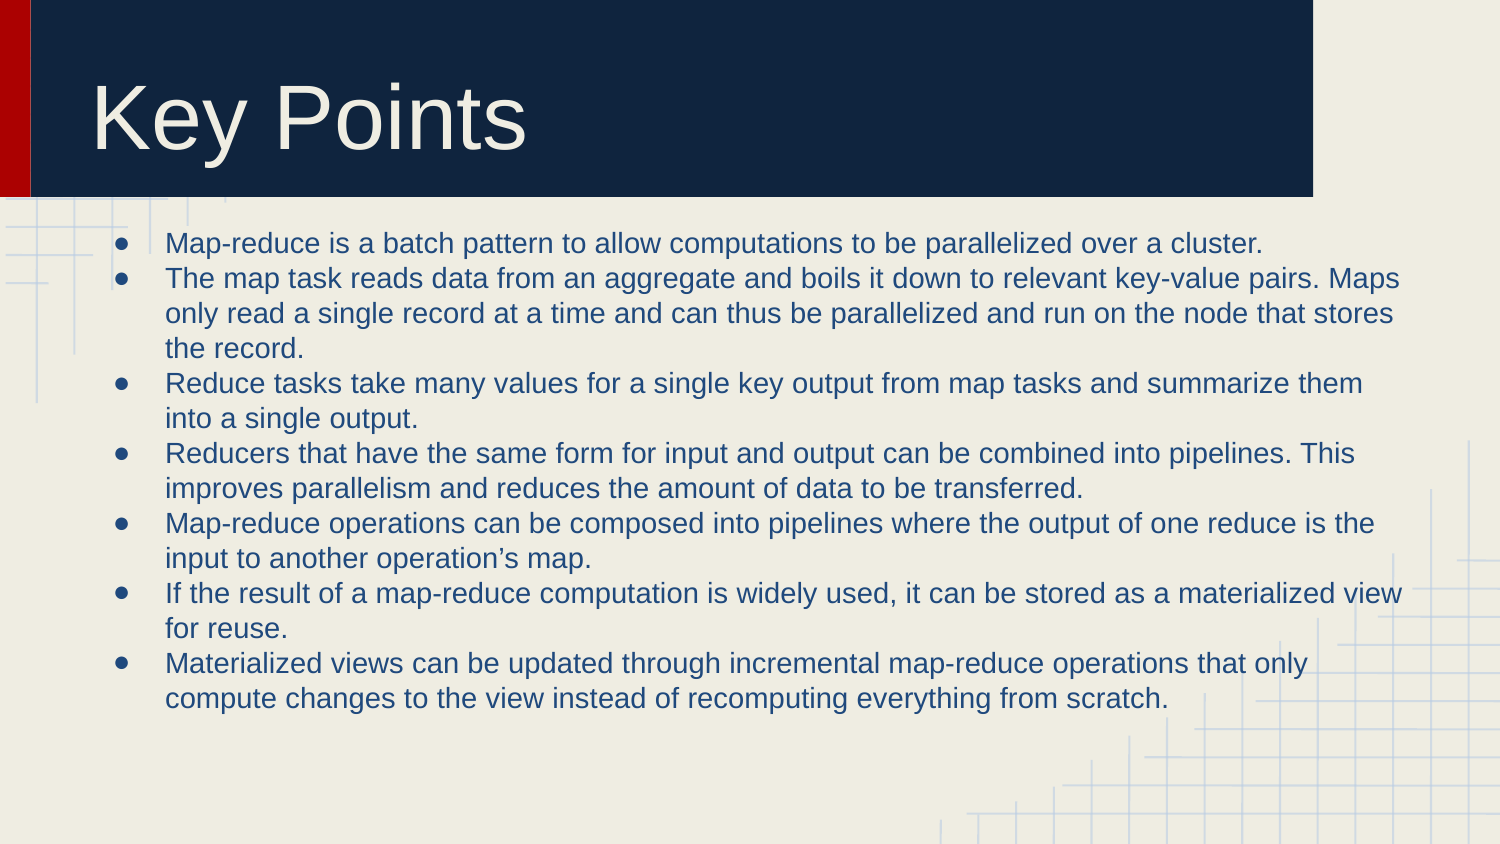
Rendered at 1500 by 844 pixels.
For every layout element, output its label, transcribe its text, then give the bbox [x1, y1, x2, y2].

title Key Points [75, 16, 1276, 183]
list Map-reduce is a batch pattern to allow computations to be parallelized over a cluster. The map task reads data from an aggregate and boils it down to relevant key-value pairs. Maps only read a single record at a time and can thus be parallelized and run on the node that stores the record. Reduce tasks take many values for a single key output from map tasks and summarize them into a single output. Reducers that have the same form for input and output can be combined into pipelines. This improves parallelism and reduces the amount of data to be transferred. Map-reduce operations can be composed into pipelines where the output of one reduce is the input to another operation’s map. If the result of a map-reduce computation is widely used, it can be stored as a materialized view for reuse. Materialized views can be updated through incremental map-reduce operations that only compute changes to the view instead of recomputing everything from scratch. [75, 209, 1425, 806]
